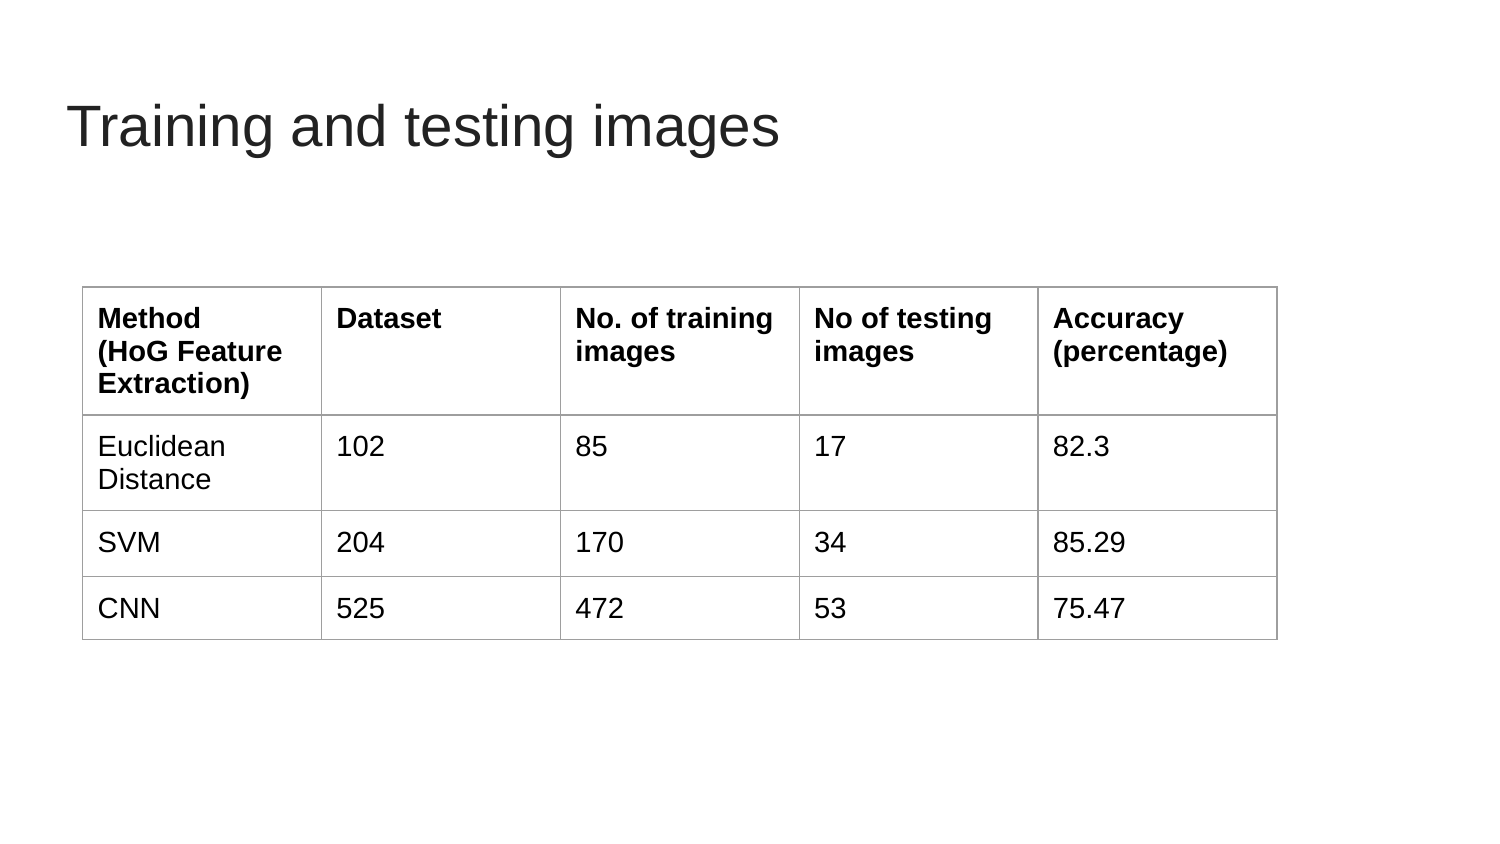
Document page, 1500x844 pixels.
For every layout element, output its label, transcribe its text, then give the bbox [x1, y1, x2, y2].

table_cell 85 [561, 416, 799, 510]
table_cell Euclidean Distance [83, 416, 321, 510]
table_cell 17 [800, 416, 1037, 510]
table_header No. of training images [561, 288, 799, 414]
table_cell 85.29 [1039, 511, 1276, 576]
table_cell 34 [800, 511, 1037, 576]
table_cell 75.47 [1039, 577, 1276, 639]
table_cell 204 [322, 511, 560, 576]
table_cell 170 [561, 511, 799, 576]
table_cell 102 [322, 416, 560, 510]
table_cell 525 [322, 577, 560, 639]
table_cell 53 [800, 577, 1037, 639]
table_header No of testing images [800, 288, 1037, 414]
table_header Dataset [322, 288, 560, 414]
table_cell CNN [83, 577, 321, 639]
title Training and testing images [51, 72, 1449, 167]
table_cell 82.3 [1039, 416, 1276, 510]
table_header Method (HoG Feature Extraction) [83, 288, 321, 414]
table_header Accuracy (percentage) [1039, 288, 1276, 414]
table_cell SVM [83, 511, 321, 576]
table_cell 472 [561, 577, 799, 639]
